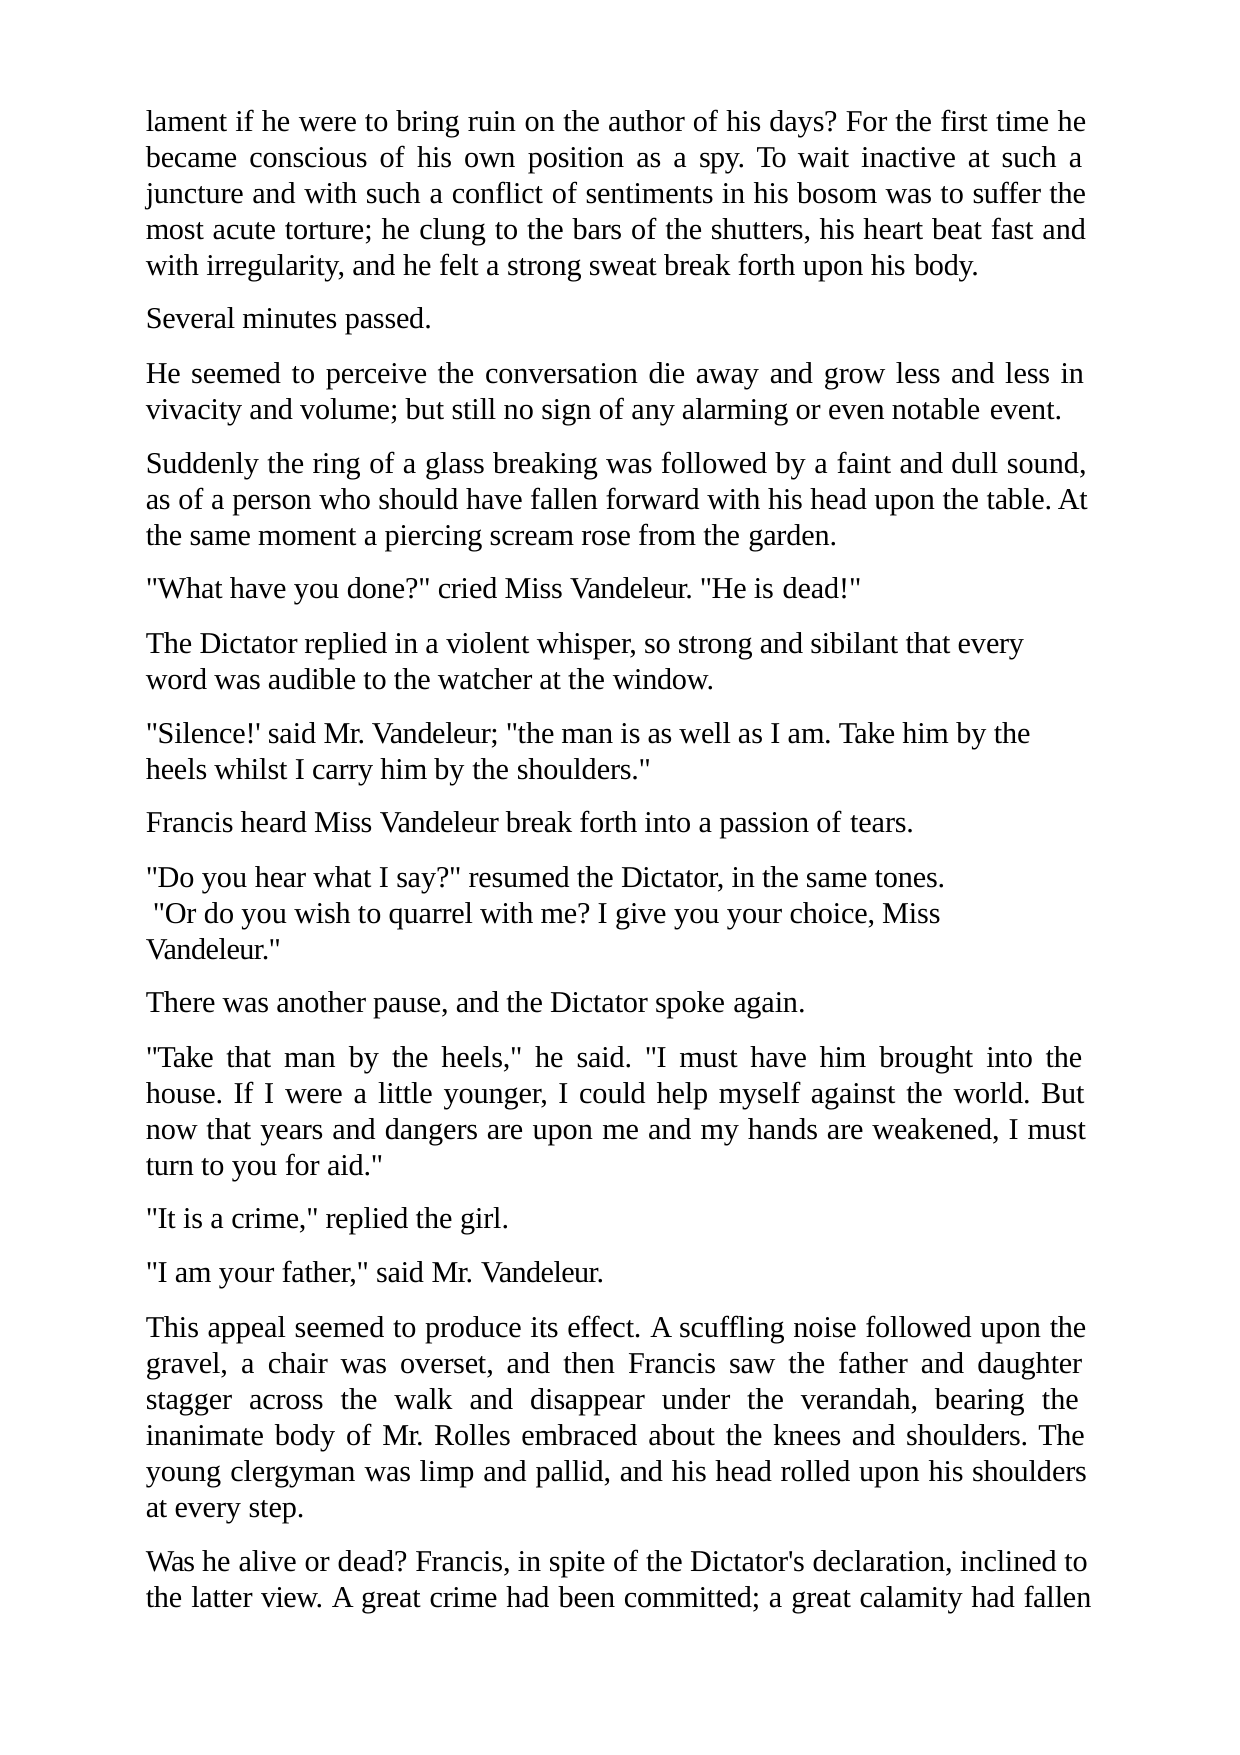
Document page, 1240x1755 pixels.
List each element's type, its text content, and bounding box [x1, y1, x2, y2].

text_box lament if he were to bring ruin on the author of his days? For the first time he became conscious of his own position as a spy. To wait inactive at such a juncture and with such a conflict of sentiments in his bosom was to suffer the most acute torture; he clung to the bars of the shutters, his heart beat fast and with irregularity, and he felt a strong sweat break forth upon his body. Several minutes passed. He seemed to perceive the conversation die away and grow less and less in vivacity and volume; but still no sign of any alarming or even notable event. Suddenly the ring of a glass breaking was followed by a faint and dull sound, as of a person who should have fallen forward with his head upon the table. At the same moment a piercing scream rose from the garden. "What have you done?" cried Miss Vandeleur. "He is dead!" The Dictator replied in a violent whisper, so strong and sibilant that every word was audible to the watcher at the window. "Silence!' said Mr. Vandeleur; "the man is as well as I am. Take him by the heels whilst I carry him by the shoulders." Francis heard Miss Vandeleur break forth into a passion of tears. "Do you hear what I say?" resumed the Dictator, in the same tones. "Or do you wish to quarrel with me? I give you your choice, Miss Vandeleur." There was another pause, and the Dictator spoke again. "Take that man by the heels," he said. "I must have him brought into the house. If I were a little younger, I could help myself against the world. But now that years and dangers are upon me and my hands are weakened, I must turn to you for aid." "It is a crime," replied the girl. "I am your father," said Mr. Vandeleur. This appeal seemed to produce its effect. A scuffling noise followed upon the gravel, a chair was overset, and then Francis saw the father and daughter stagger across the walk and disappear under the verandah, bearing the inanimate body of Mr. Rolles embraced about the knees and shoulders. The young clergyman was limp and pallid, and his head rolled upon his shoulders at every step. Was he alive or dead? Francis, in spite of the Dictator's declaration, inclined to the latter view. A great crime had been committed; a great calamity had fallen [143, 98, 1096, 1614]
